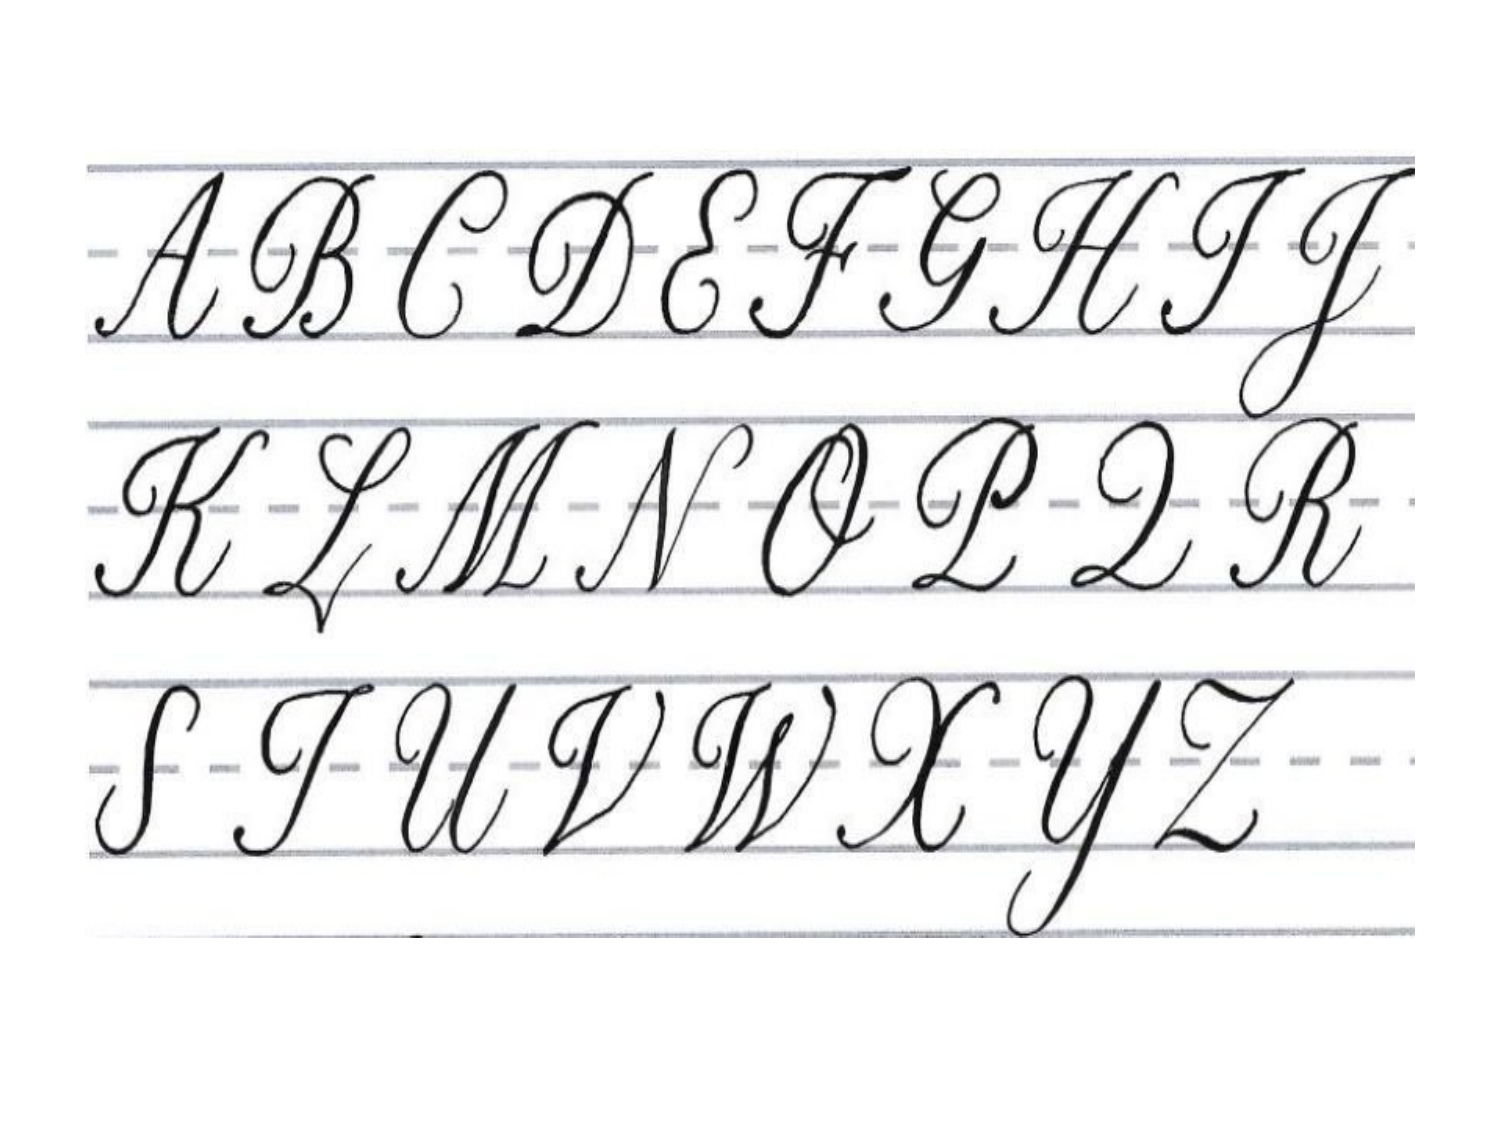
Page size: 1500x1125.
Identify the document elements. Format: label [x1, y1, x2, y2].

picture [85, 149, 1415, 938]
